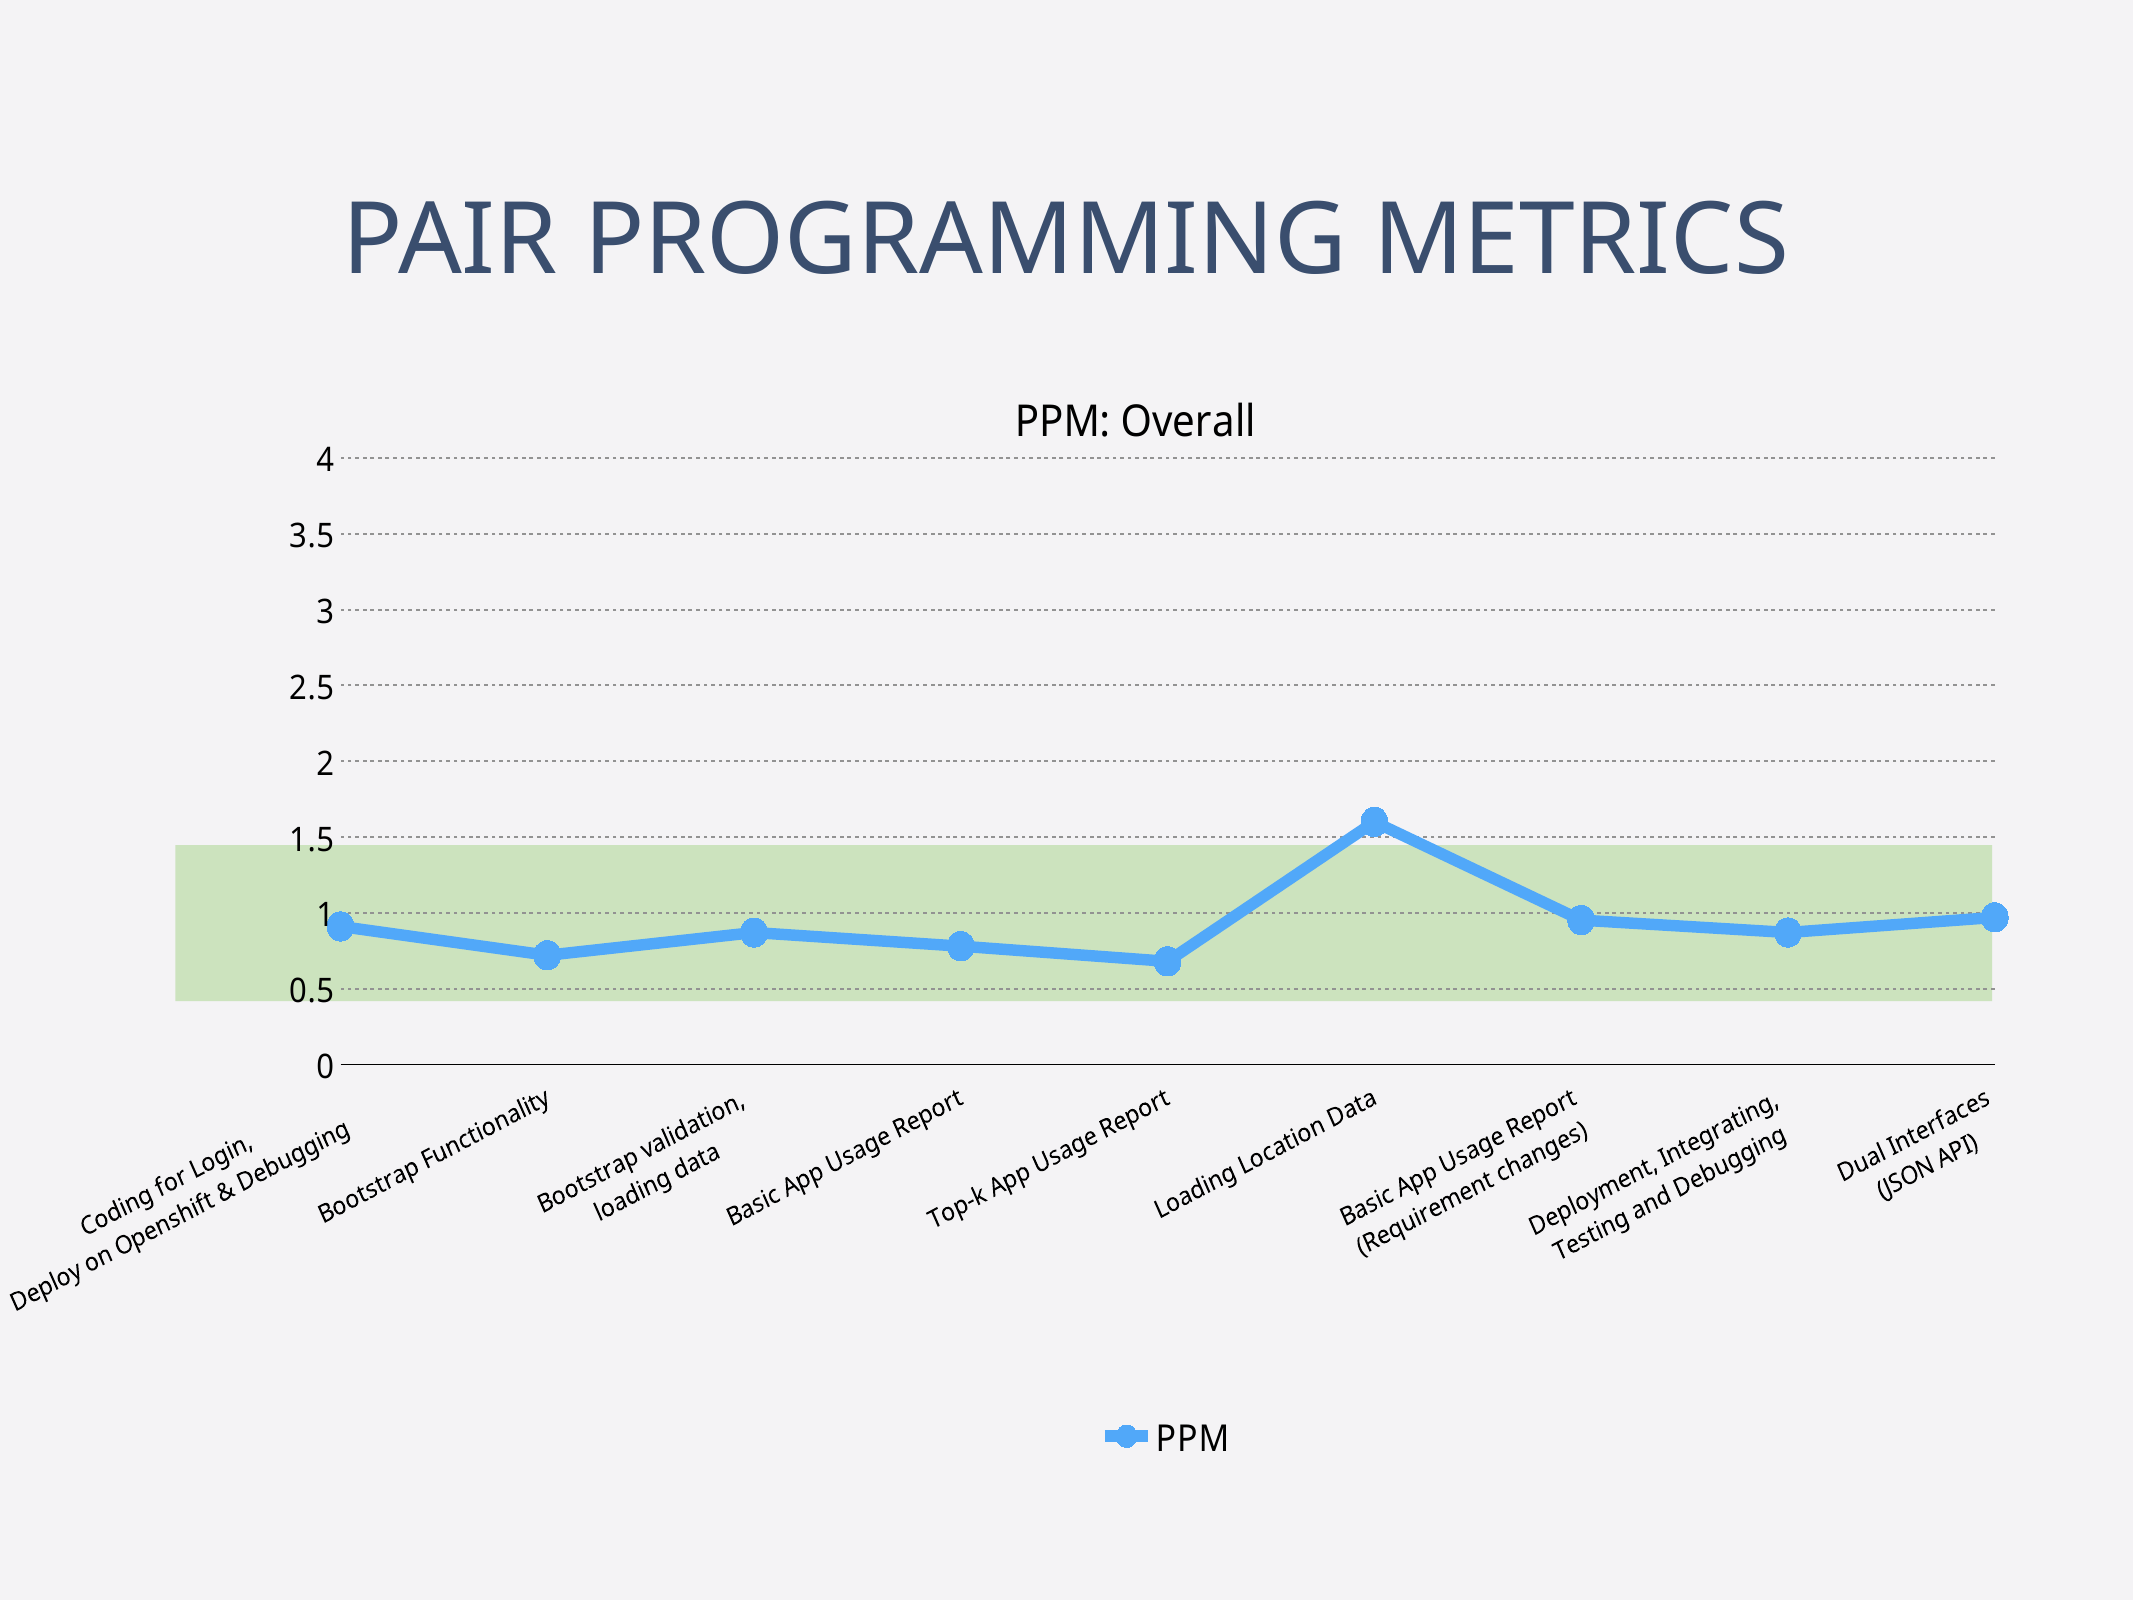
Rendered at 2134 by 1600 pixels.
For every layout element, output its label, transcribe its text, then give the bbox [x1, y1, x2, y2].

chart [0, 376, 2082, 1475]
title pair programming metrics [13, 102, 2120, 364]
